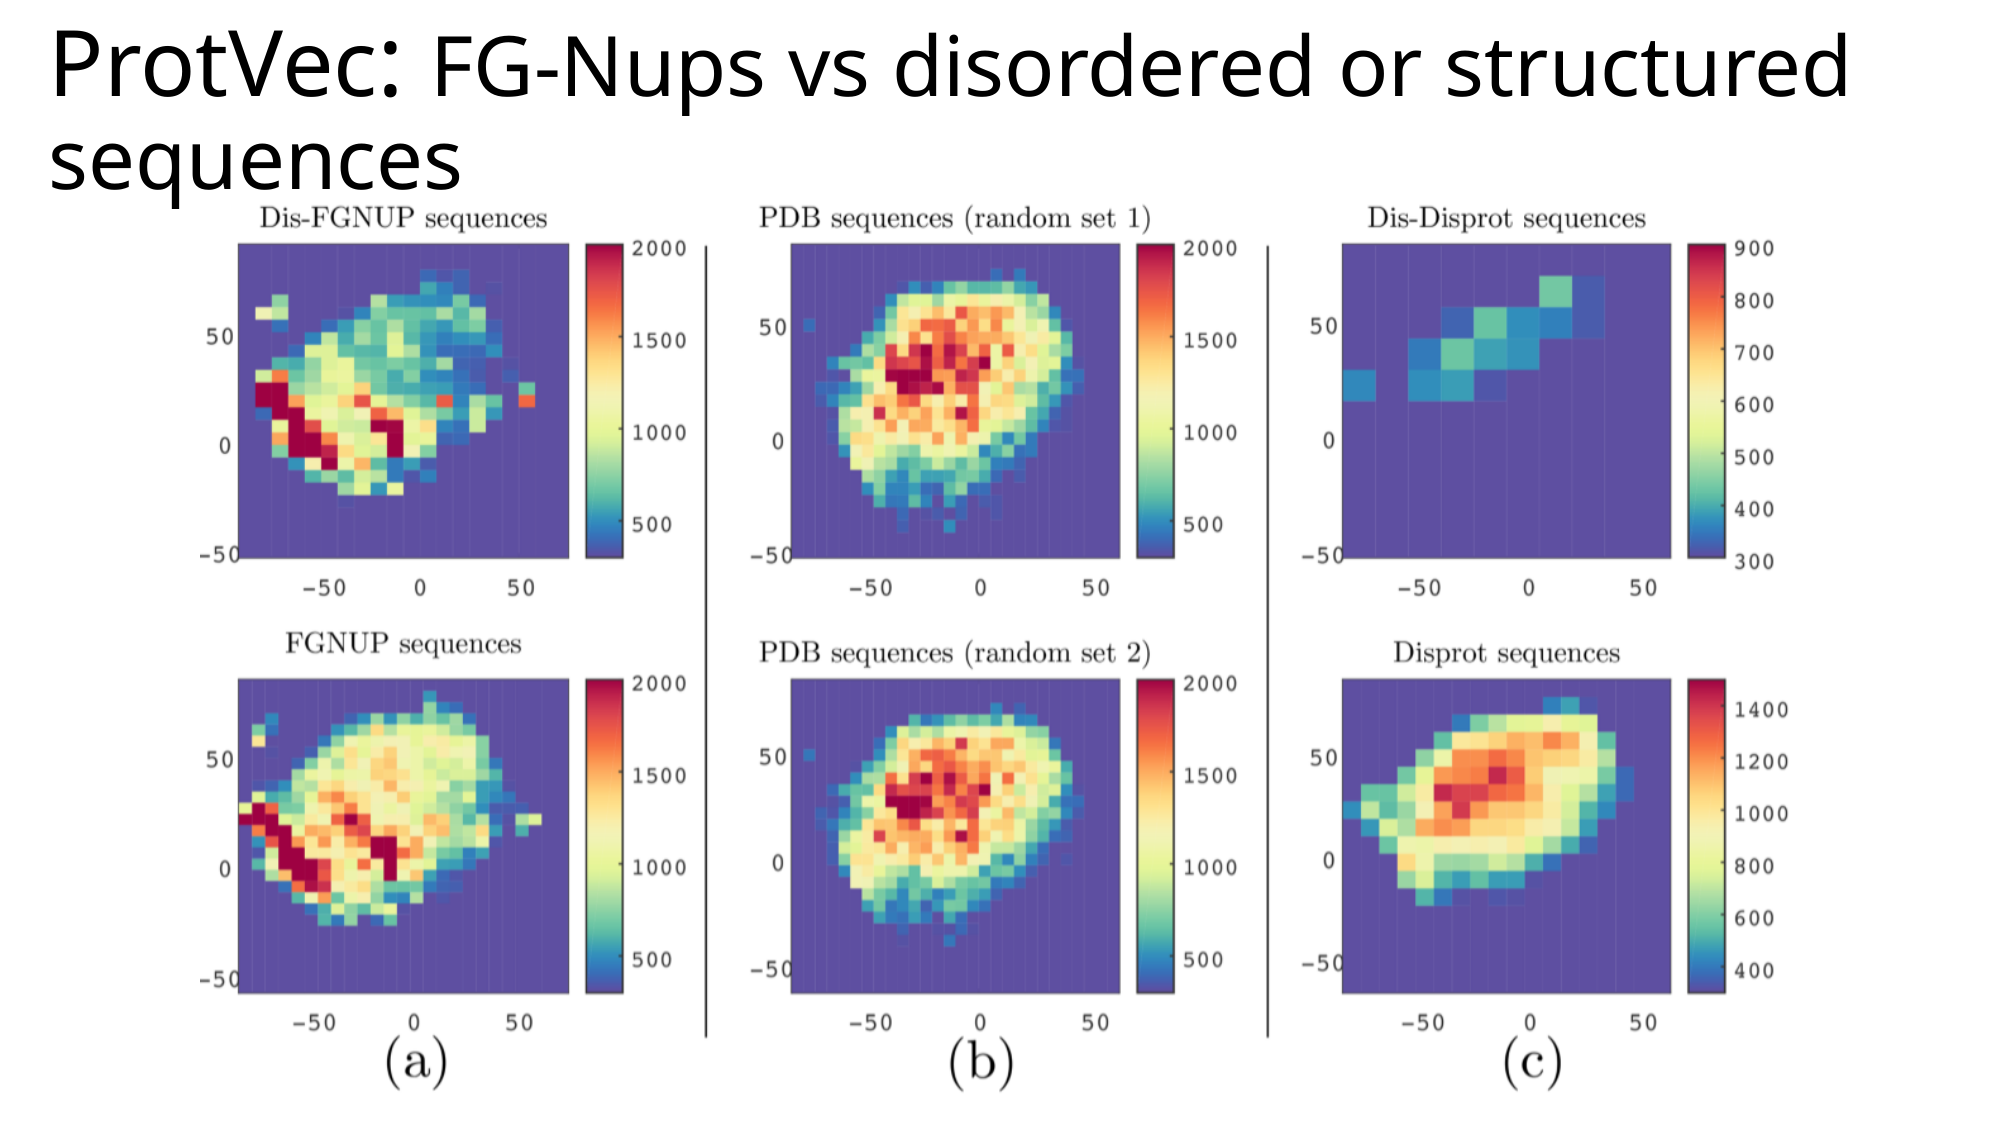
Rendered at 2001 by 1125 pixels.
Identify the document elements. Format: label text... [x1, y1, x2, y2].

title ProtVec: FG-Nups vs disordered or structured sequences [33, 0, 2000, 218]
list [200, 197, 1800, 1096]
